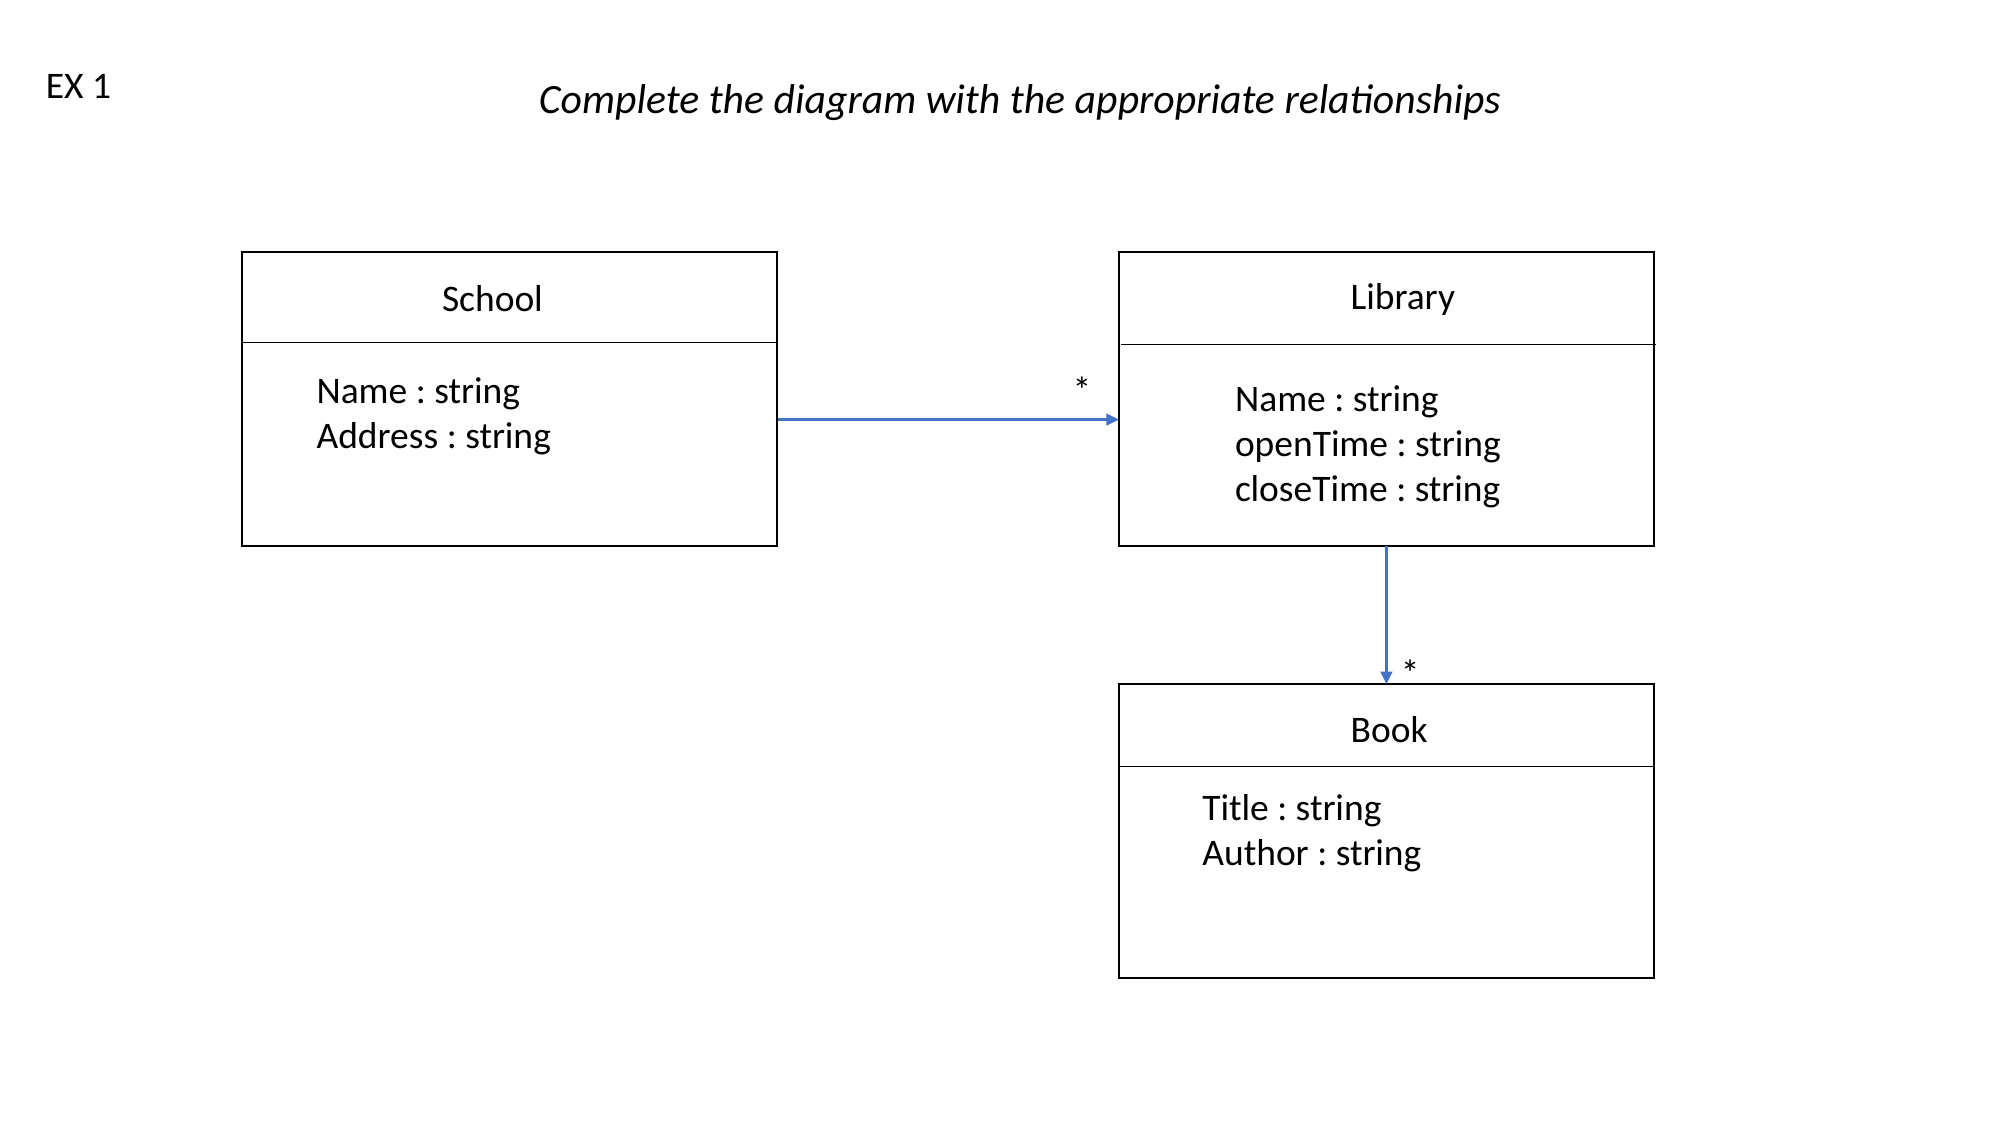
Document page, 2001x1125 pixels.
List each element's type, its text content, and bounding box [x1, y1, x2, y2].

text_box Name : string openTime : string closeTime : string [1220, 367, 1595, 517]
text_box [1118, 767, 1655, 979]
text_box Book [1335, 697, 1501, 758]
text_box Title : string Author : string [1187, 775, 1562, 881]
text_box [1118, 683, 1655, 766]
text_box School [427, 266, 593, 327]
text_box [1118, 251, 1655, 547]
text_box * [1386, 641, 1451, 702]
text_box [241, 251, 778, 547]
text_box EX 1 [31, 53, 135, 114]
text_box * [1057, 358, 1123, 419]
text_box Complete the diagram with the appropriate relationships [478, 64, 1562, 130]
text_box Library [1335, 264, 1501, 324]
text_box Name : string Address : string [301, 358, 676, 464]
